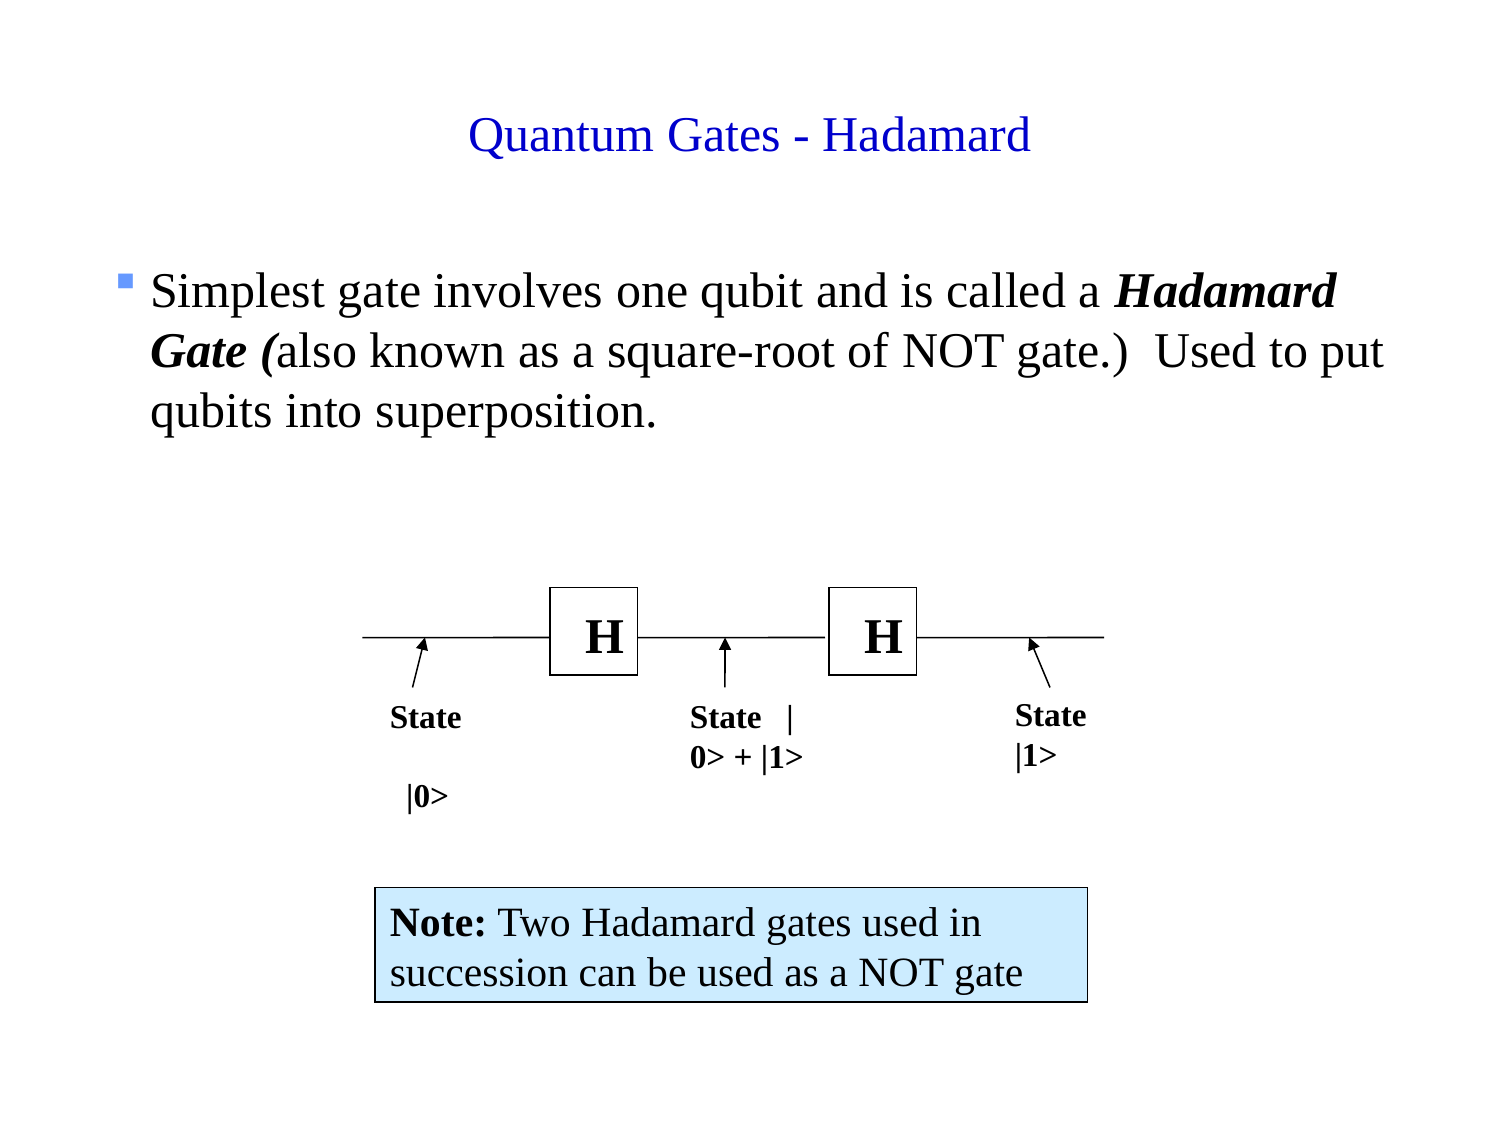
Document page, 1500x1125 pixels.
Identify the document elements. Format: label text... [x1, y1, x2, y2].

text_box State |0> + |1> [674, 687, 838, 783]
text_box H [570, 595, 621, 671]
text_box H [849, 595, 900, 671]
text_box [1028, 637, 1050, 685]
text_box [829, 587, 917, 675]
title Quantum Gates - Hadamard [74, 87, 1426, 176]
text_box State |0> [375, 687, 500, 822]
text_box Note: Two Hadamard gates used in succession can be used as a NOT gate [375, 887, 1088, 1003]
text_box State |1> [999, 685, 1125, 781]
text_box [412, 637, 428, 688]
text_box [718, 637, 732, 688]
text_box [549, 587, 638, 675]
text_box Simplest gate involves one qubit and is called a Hadamard Gate (also known as a square-root of NOT gate.) Used to put qubits into superposition. [99, 249, 1400, 445]
